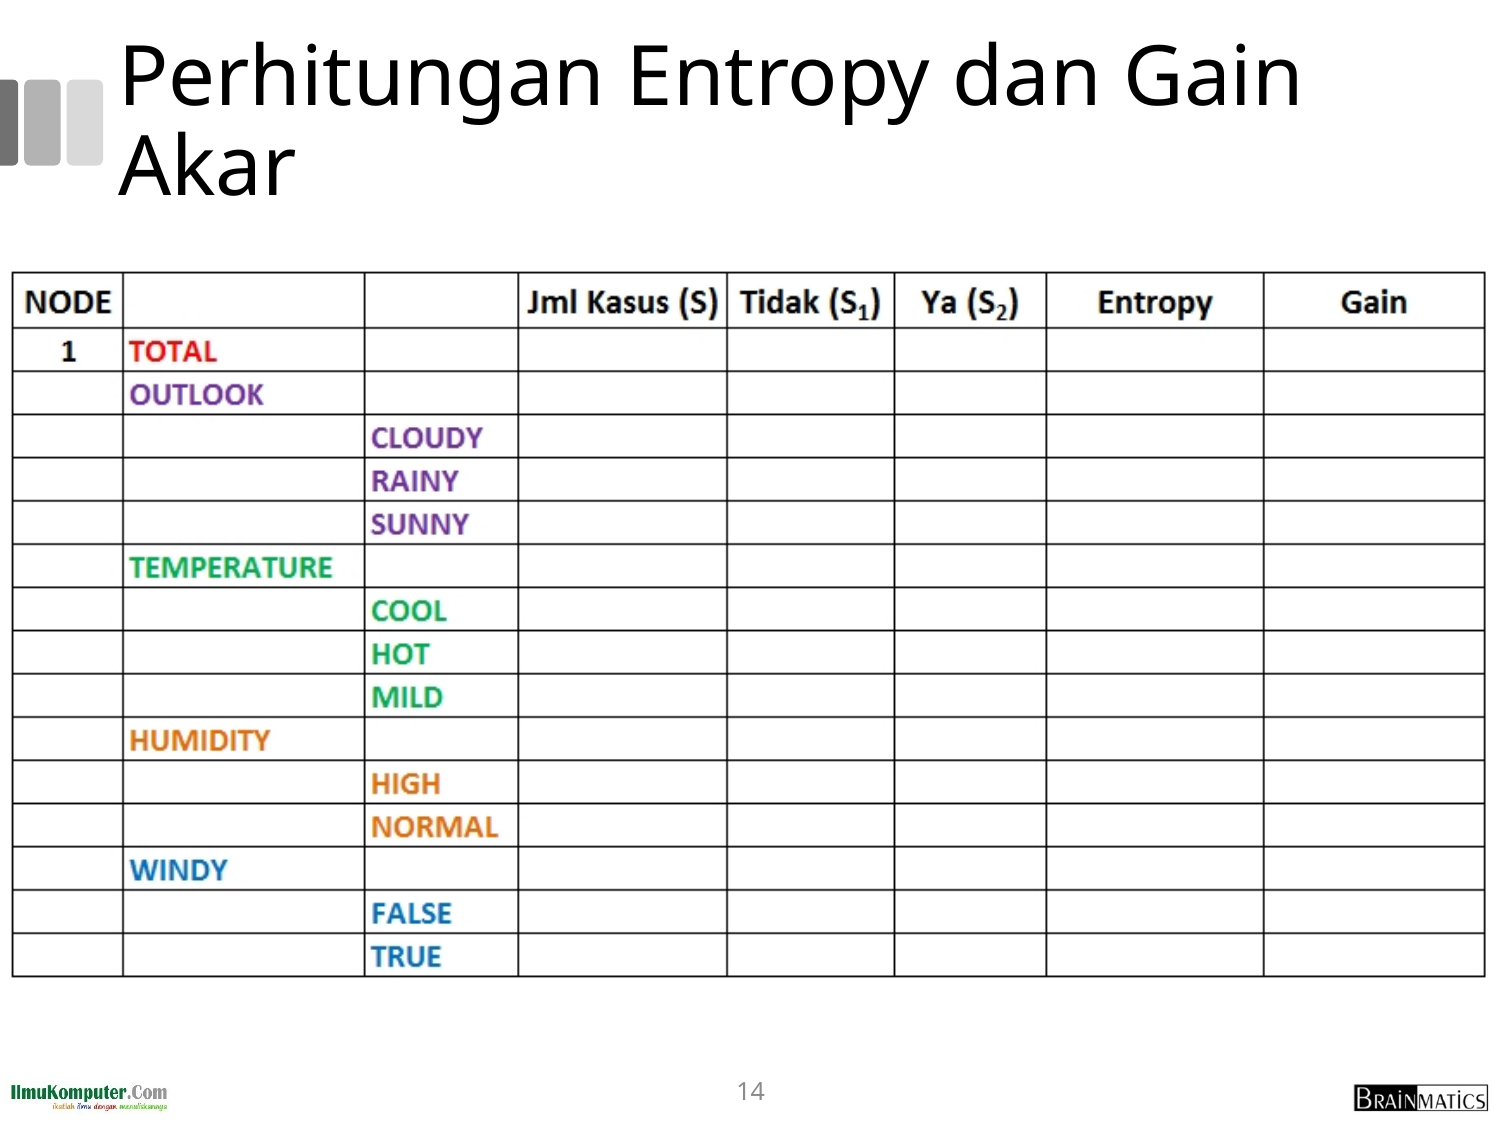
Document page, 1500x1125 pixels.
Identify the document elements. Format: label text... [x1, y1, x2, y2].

title Perhitungan Entropy dan Gain Akar [103, 24, 1498, 222]
picture [0, 260, 1498, 988]
picture [1351, 1081, 1491, 1115]
picture [4, 1081, 173, 1115]
slide_number 14 [582, 1062, 920, 1123]
